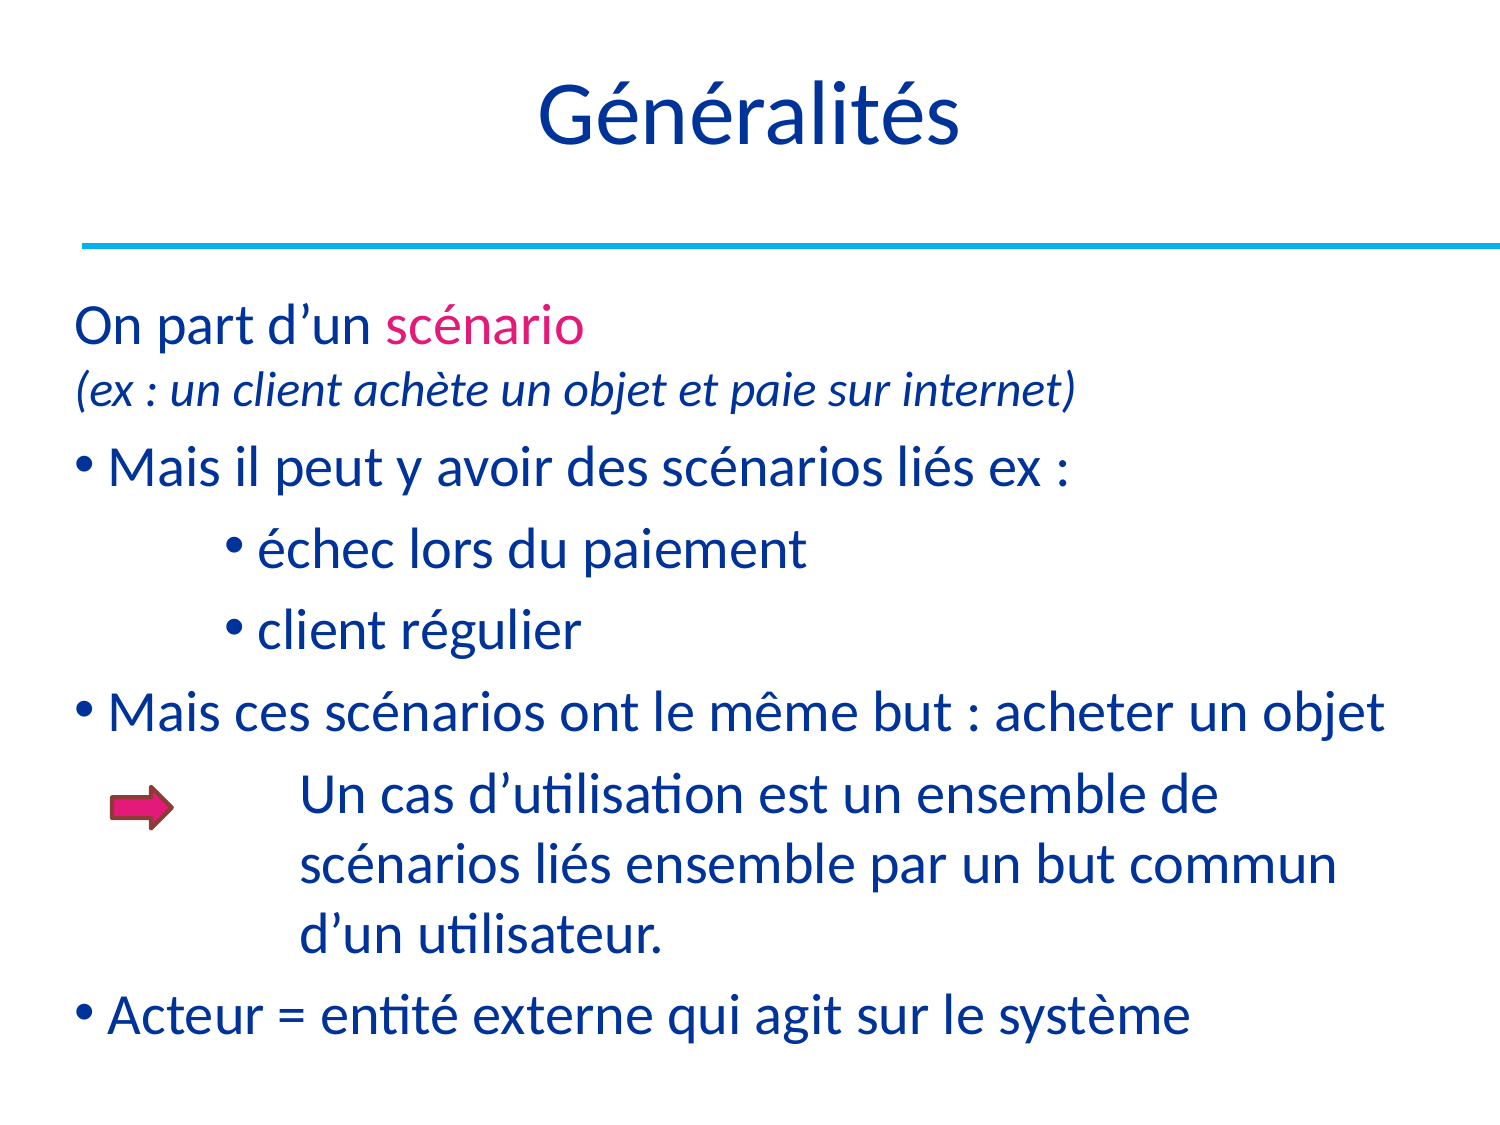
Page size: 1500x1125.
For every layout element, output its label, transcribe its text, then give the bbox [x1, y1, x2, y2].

list On part d’un scénario (ex : un client achète un objet et paie sur internet) Mais il peut y avoir des scénarios liés ex : échec lors du paiement client régulier Mais ces scénarios ont le même but : acheter un objet Un cas d’utilisation est un ensemble de scénarios liés ensemble par un but commun d’un utilisateur. Acteur = entité externe qui agit sur le système [58, 278, 1410, 1092]
title Généralités [0, 44, 1500, 233]
text_box [109, 784, 174, 831]
